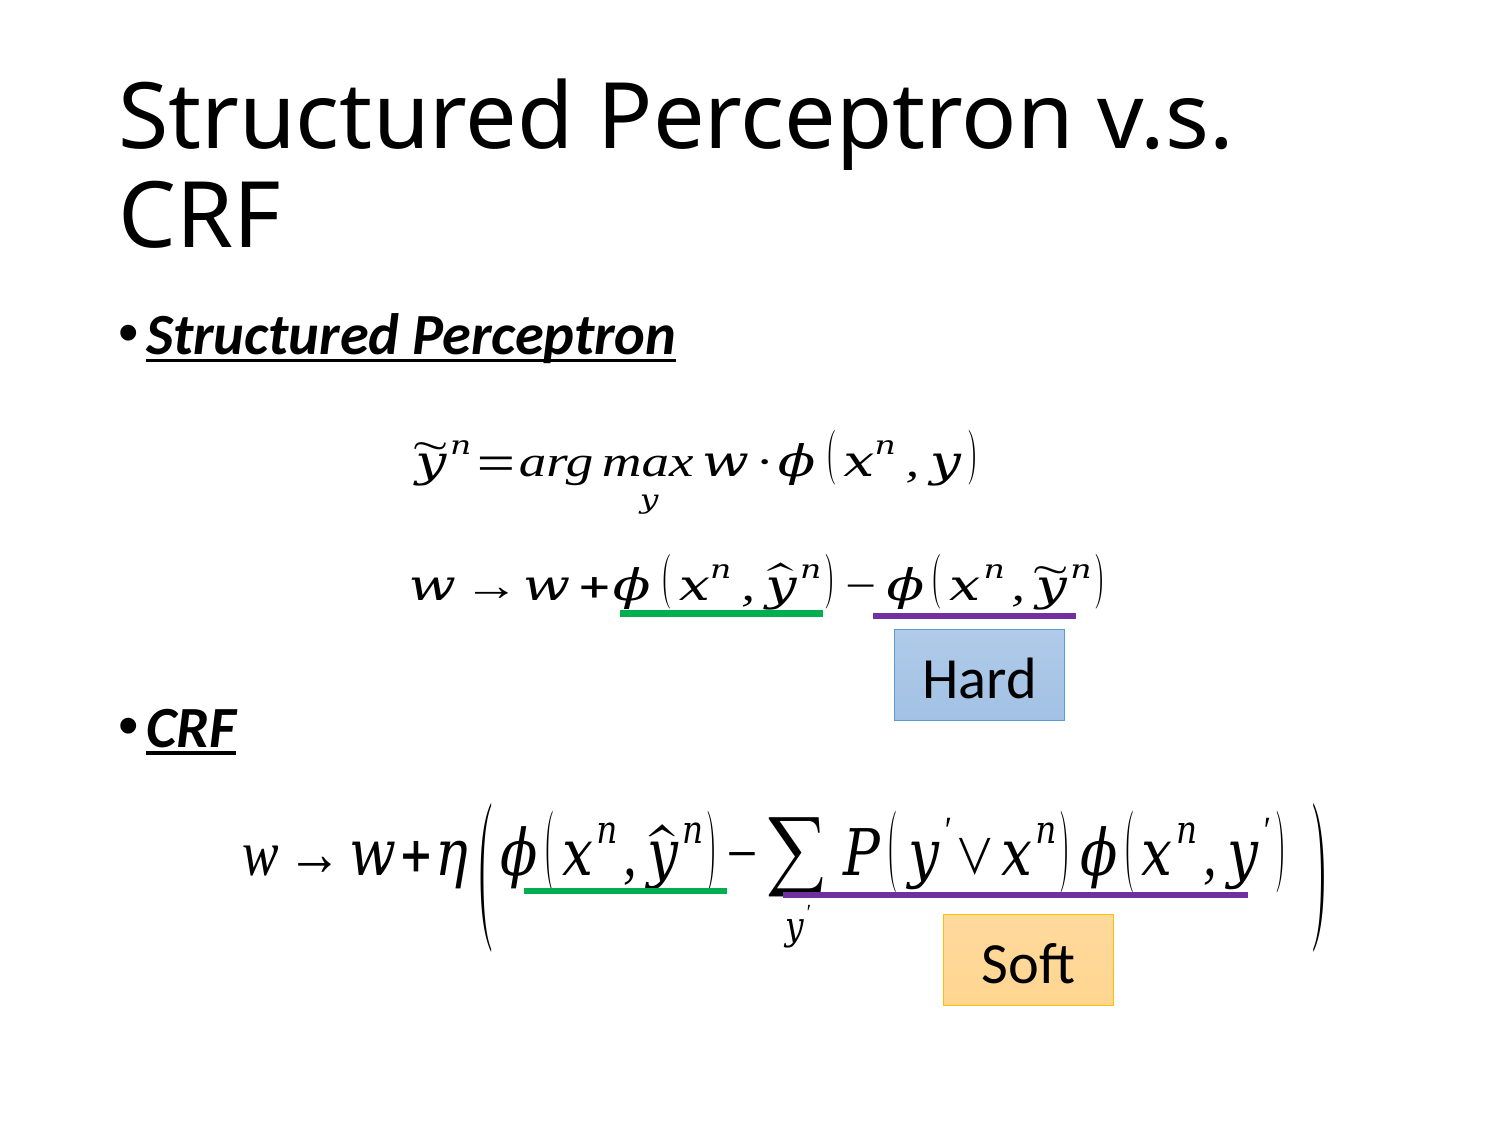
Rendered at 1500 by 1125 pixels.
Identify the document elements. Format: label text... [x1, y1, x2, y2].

text_box Soft [943, 914, 1114, 1006]
list Structured Perceptron CRF [103, 297, 1397, 1012]
text_box Hard [894, 629, 1065, 721]
title Structured Perceptron v.s. CRF [103, 59, 1397, 278]
